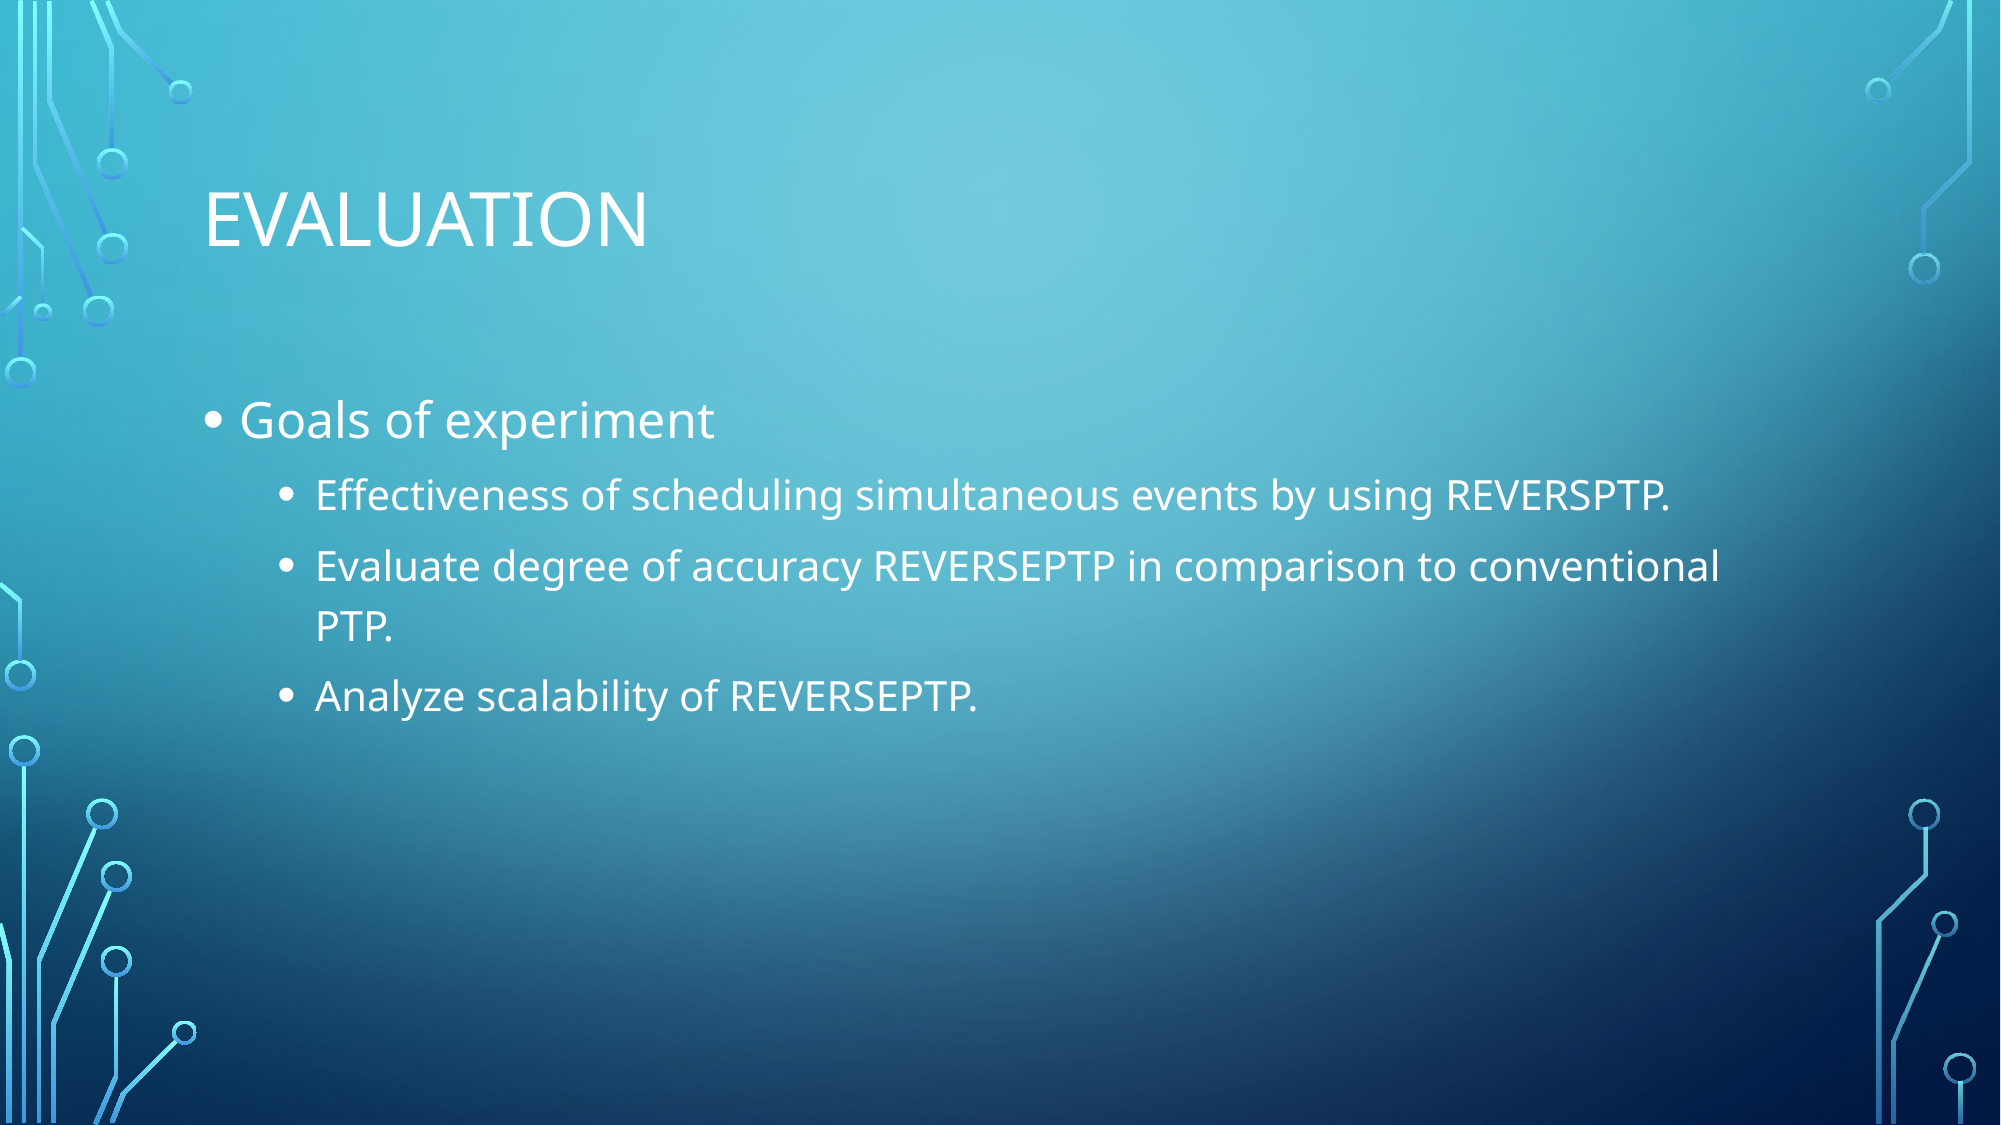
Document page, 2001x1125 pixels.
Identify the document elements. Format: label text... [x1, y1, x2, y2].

title Evaluation [187, 101, 1813, 344]
list Goals of experiment Effectiveness of scheduling simultaneous events by using REVERSPTP. Evaluate degree of accuracy REVERSEPTP in comparison to conventional PTP. Analyze scalability of REVERSEPTP. [187, 369, 1813, 950]
